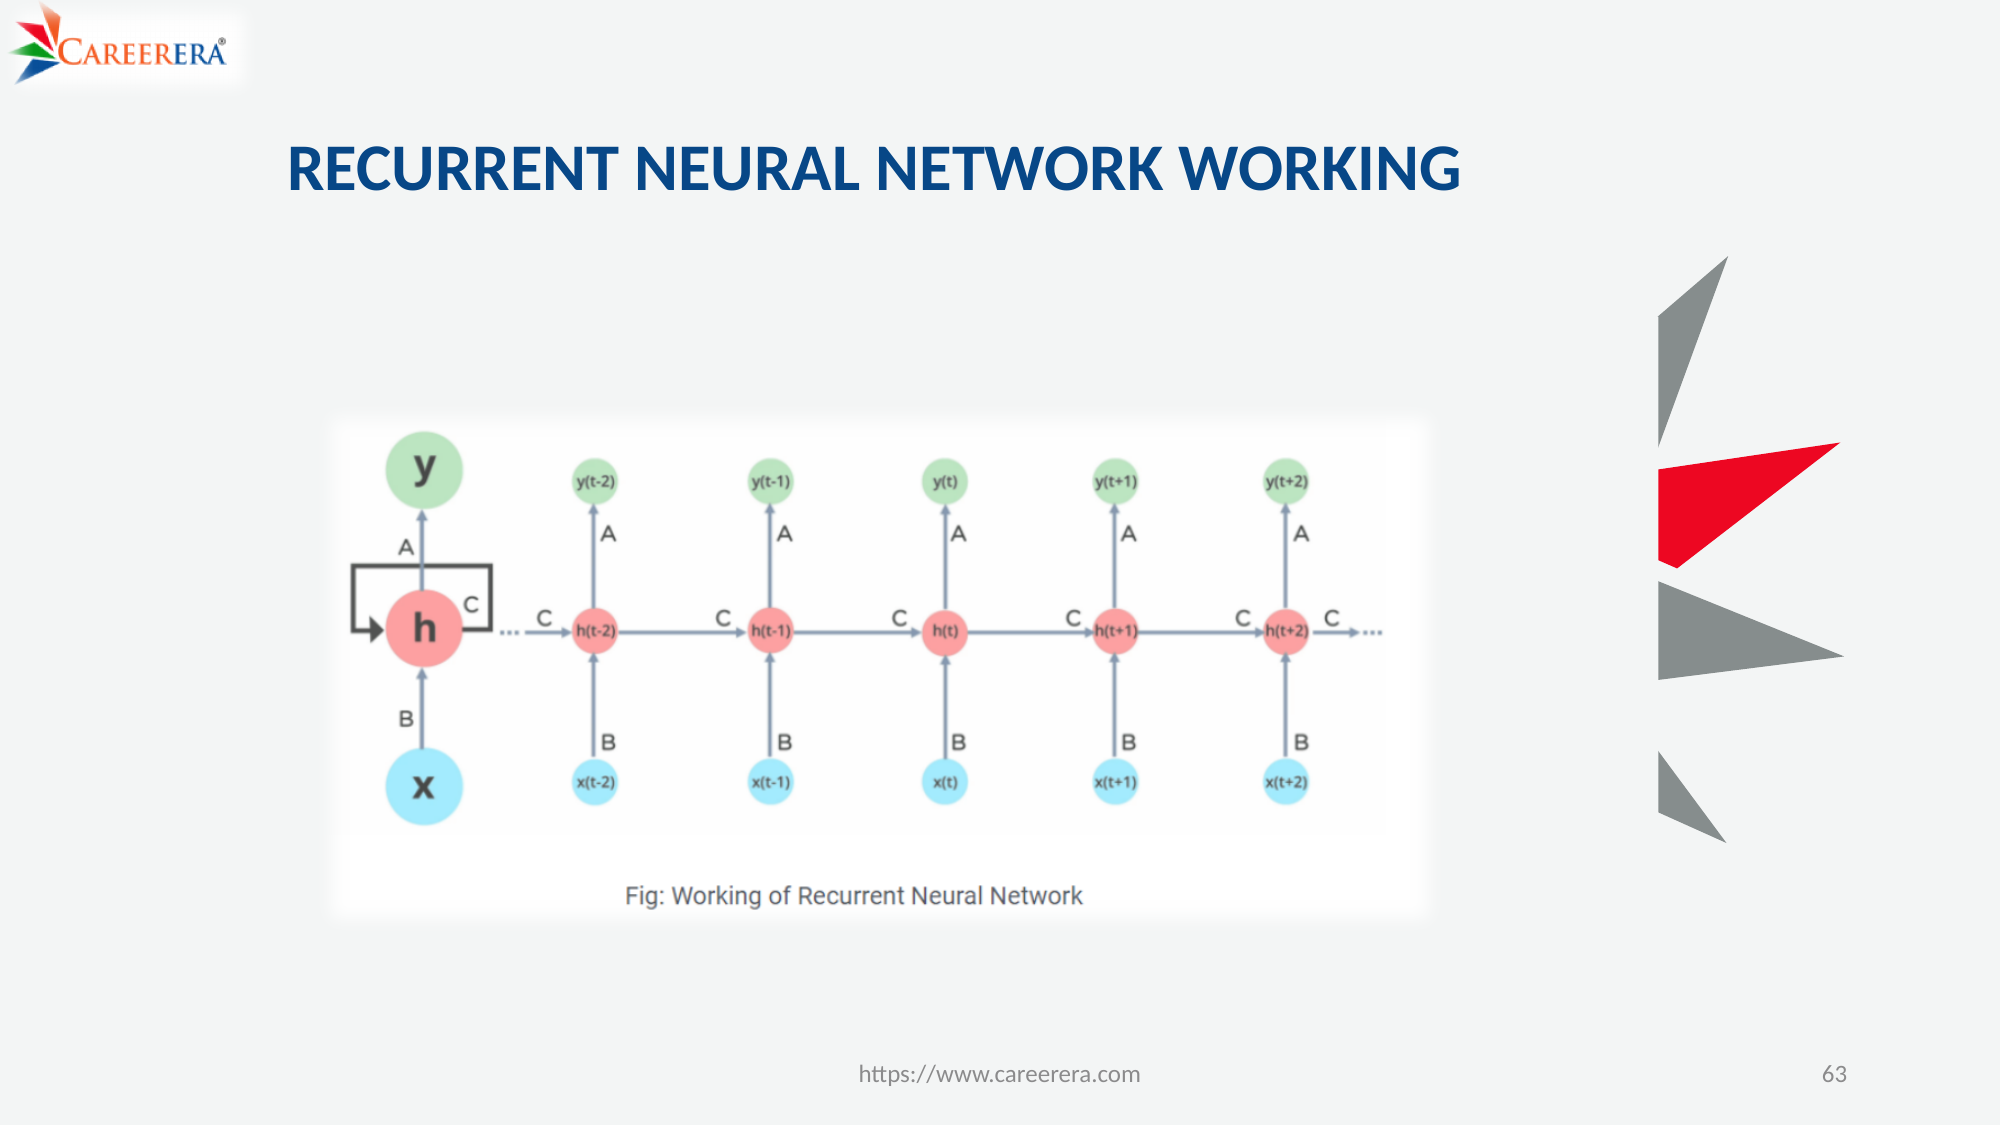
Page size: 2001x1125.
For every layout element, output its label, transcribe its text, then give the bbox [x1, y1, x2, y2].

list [314, 400, 1445, 935]
footer https://www.careerera.com [662, 1042, 1338, 1103]
title RECURRENT NEURAL NETWORK WORKING [133, 59, 1617, 278]
slide_number 63 [1412, 1042, 1863, 1103]
picture [0, 0, 262, 104]
